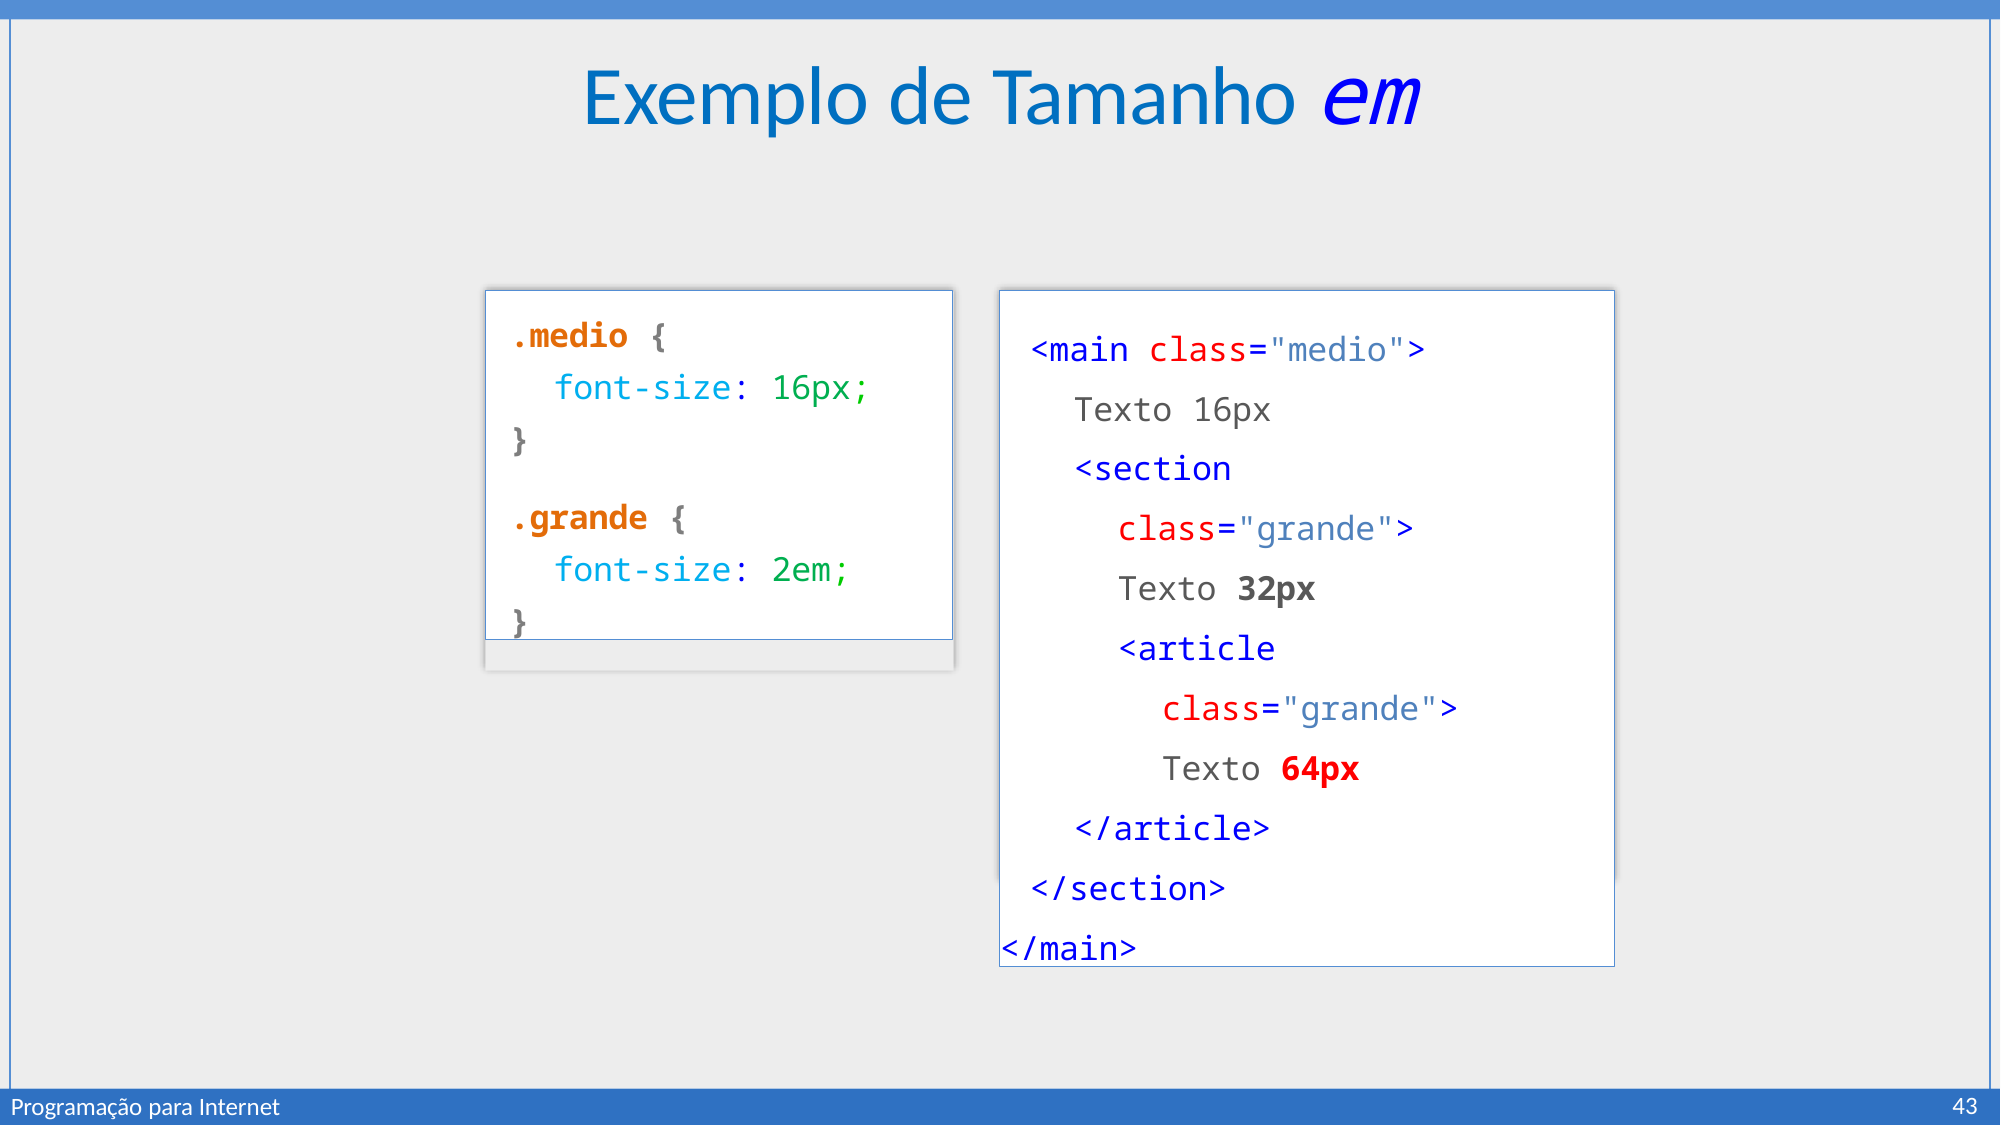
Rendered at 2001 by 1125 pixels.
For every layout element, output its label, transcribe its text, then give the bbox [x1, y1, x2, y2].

text_box <main class="medio"> Texto 16px <section class="grande"> Texto 32px <article class="grande"> Texto 64px </article> </section> </main> [999, 902, 1615, 967]
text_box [474, 279, 964, 680]
slide_number Programação para Internet [8, 1094, 287, 1125]
title Exemplo de Tamanho em [580, 38, 1420, 229]
slide_number 43 [1946, 1093, 1985, 1125]
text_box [988, 279, 1625, 893]
